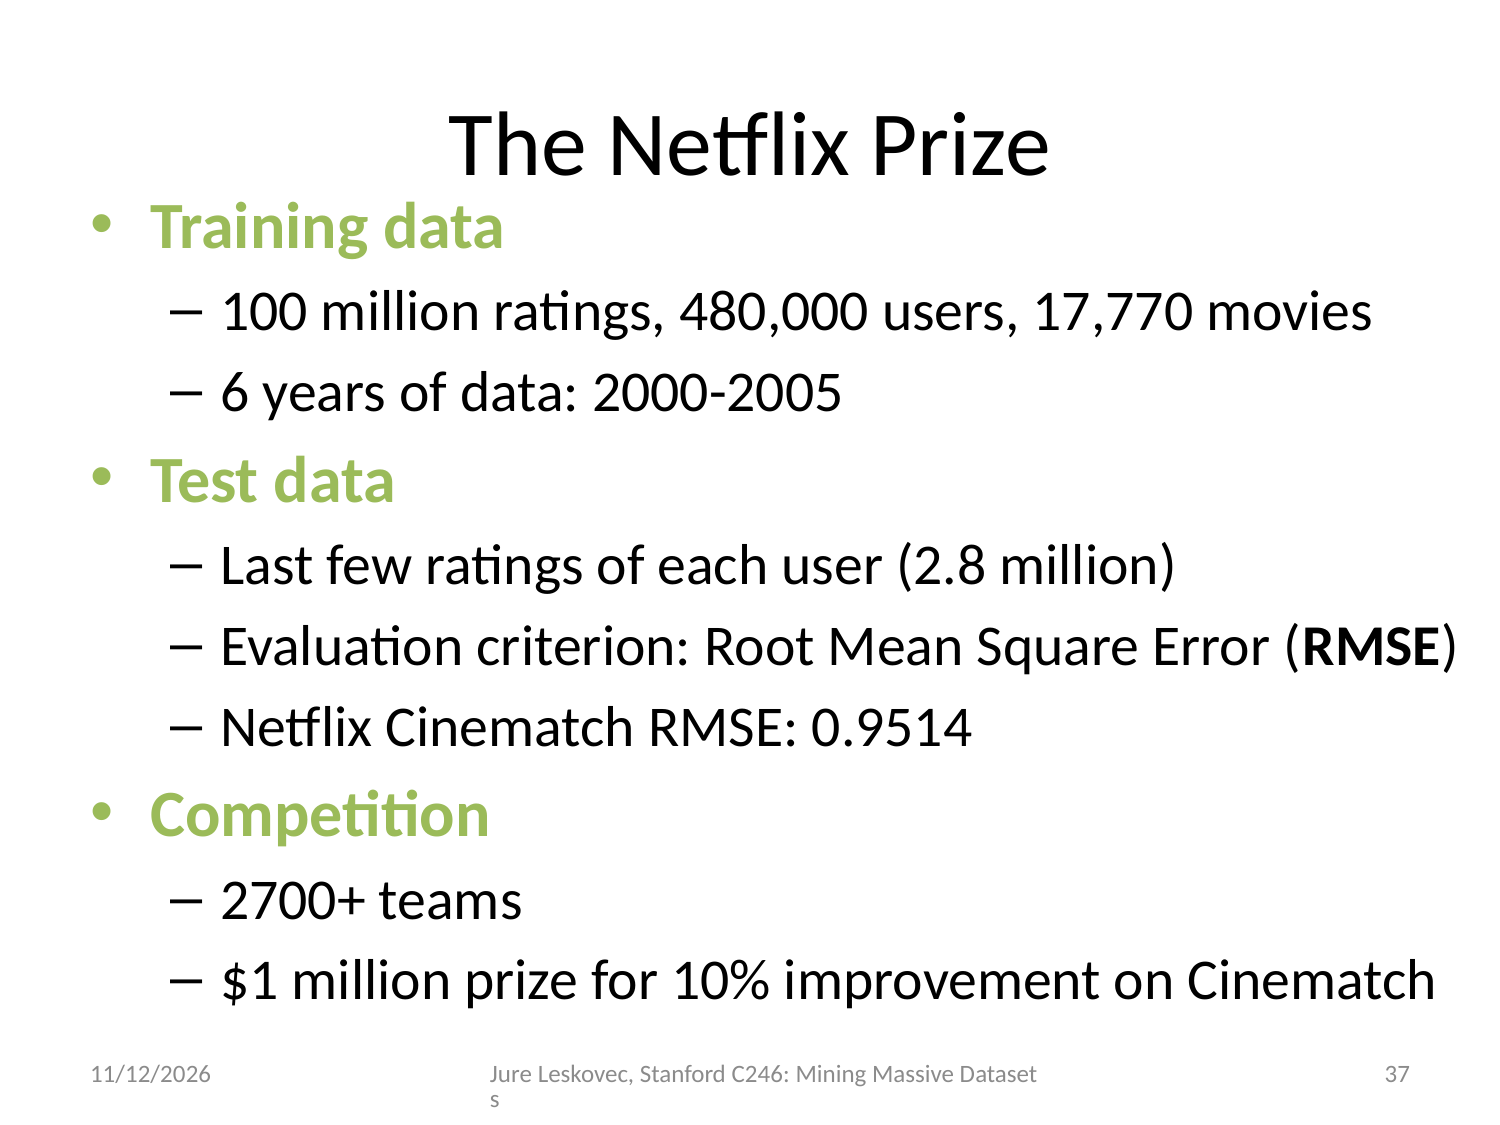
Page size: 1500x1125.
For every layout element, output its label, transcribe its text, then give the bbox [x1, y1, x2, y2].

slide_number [75, 1042, 425, 1103]
title The Netflix Prize [75, 45, 1425, 174]
list Training data 100 million ratings, 480,000 users, 17,770 movies 6 years of data: 2000-2005 Test data Last few ratings of each user (2.8 million) Evaluation criterion: Root Mean Square Error (RMSE) Netflix Cinematch RMSE: 0.9514 Competition 2700+ teams $1 million prize for 10% improvement on Cinematch [75, 174, 1475, 1038]
slide_number 37 [1074, 1042, 1425, 1103]
footer Jure Leskovec, Stanford C246: Mining Massive Datasets [474, 1042, 1063, 1103]
